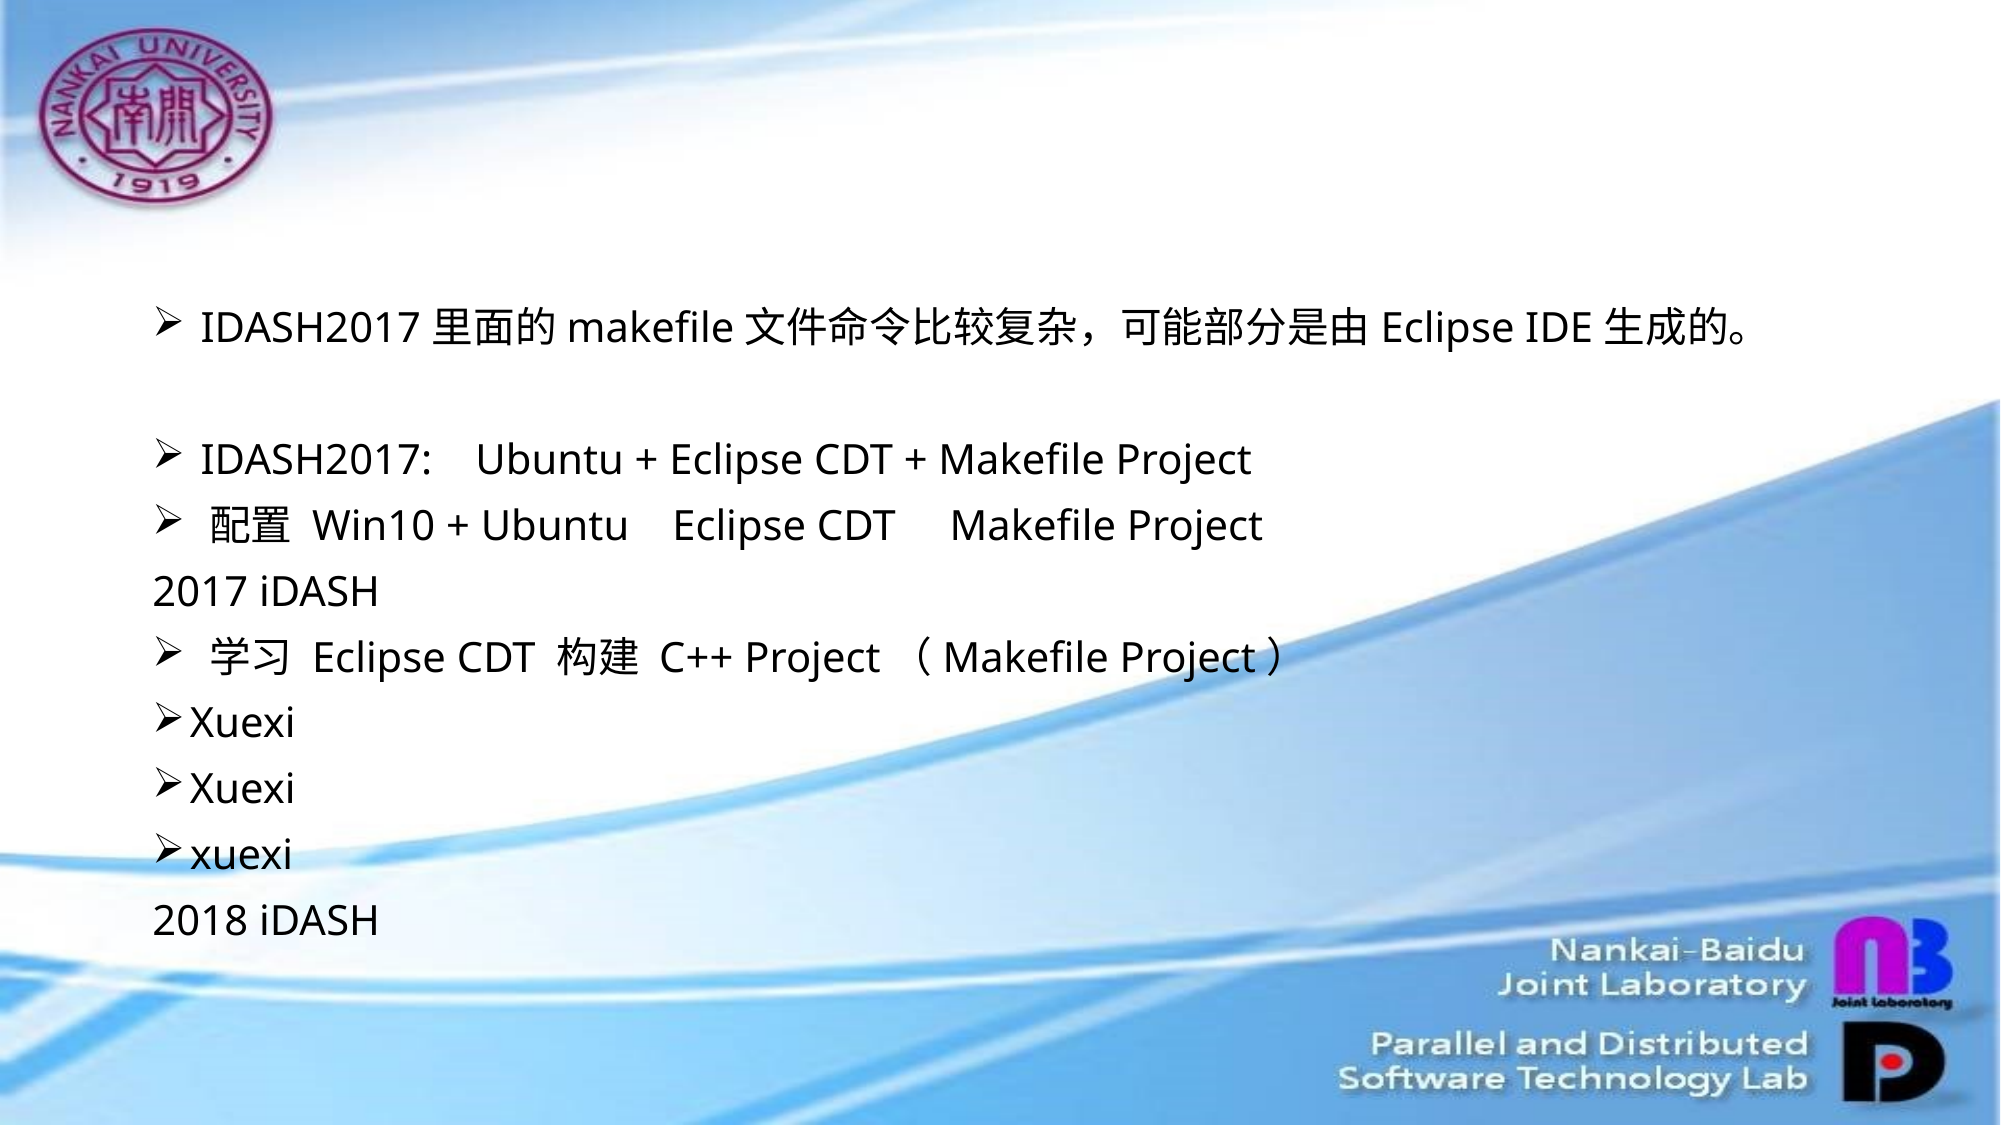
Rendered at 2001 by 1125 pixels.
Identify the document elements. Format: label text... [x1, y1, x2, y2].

picture [0, 0, 2001, 1125]
list IDASH2017里面的makefile文件命令比较复杂，可能部分是由Eclipse IDE生成的。 IDASH2017: Ubuntu + Eclipse CDT + Makefile Project 配置 Win10 + Ubuntu Eclipse CDT Makefile Project 2017 iDASH 学习 Eclipse CDT 构建 C++ Project（Makefile Project） Xuexi Xuexi xuexi 2018 iDASH [137, 299, 1863, 1014]
